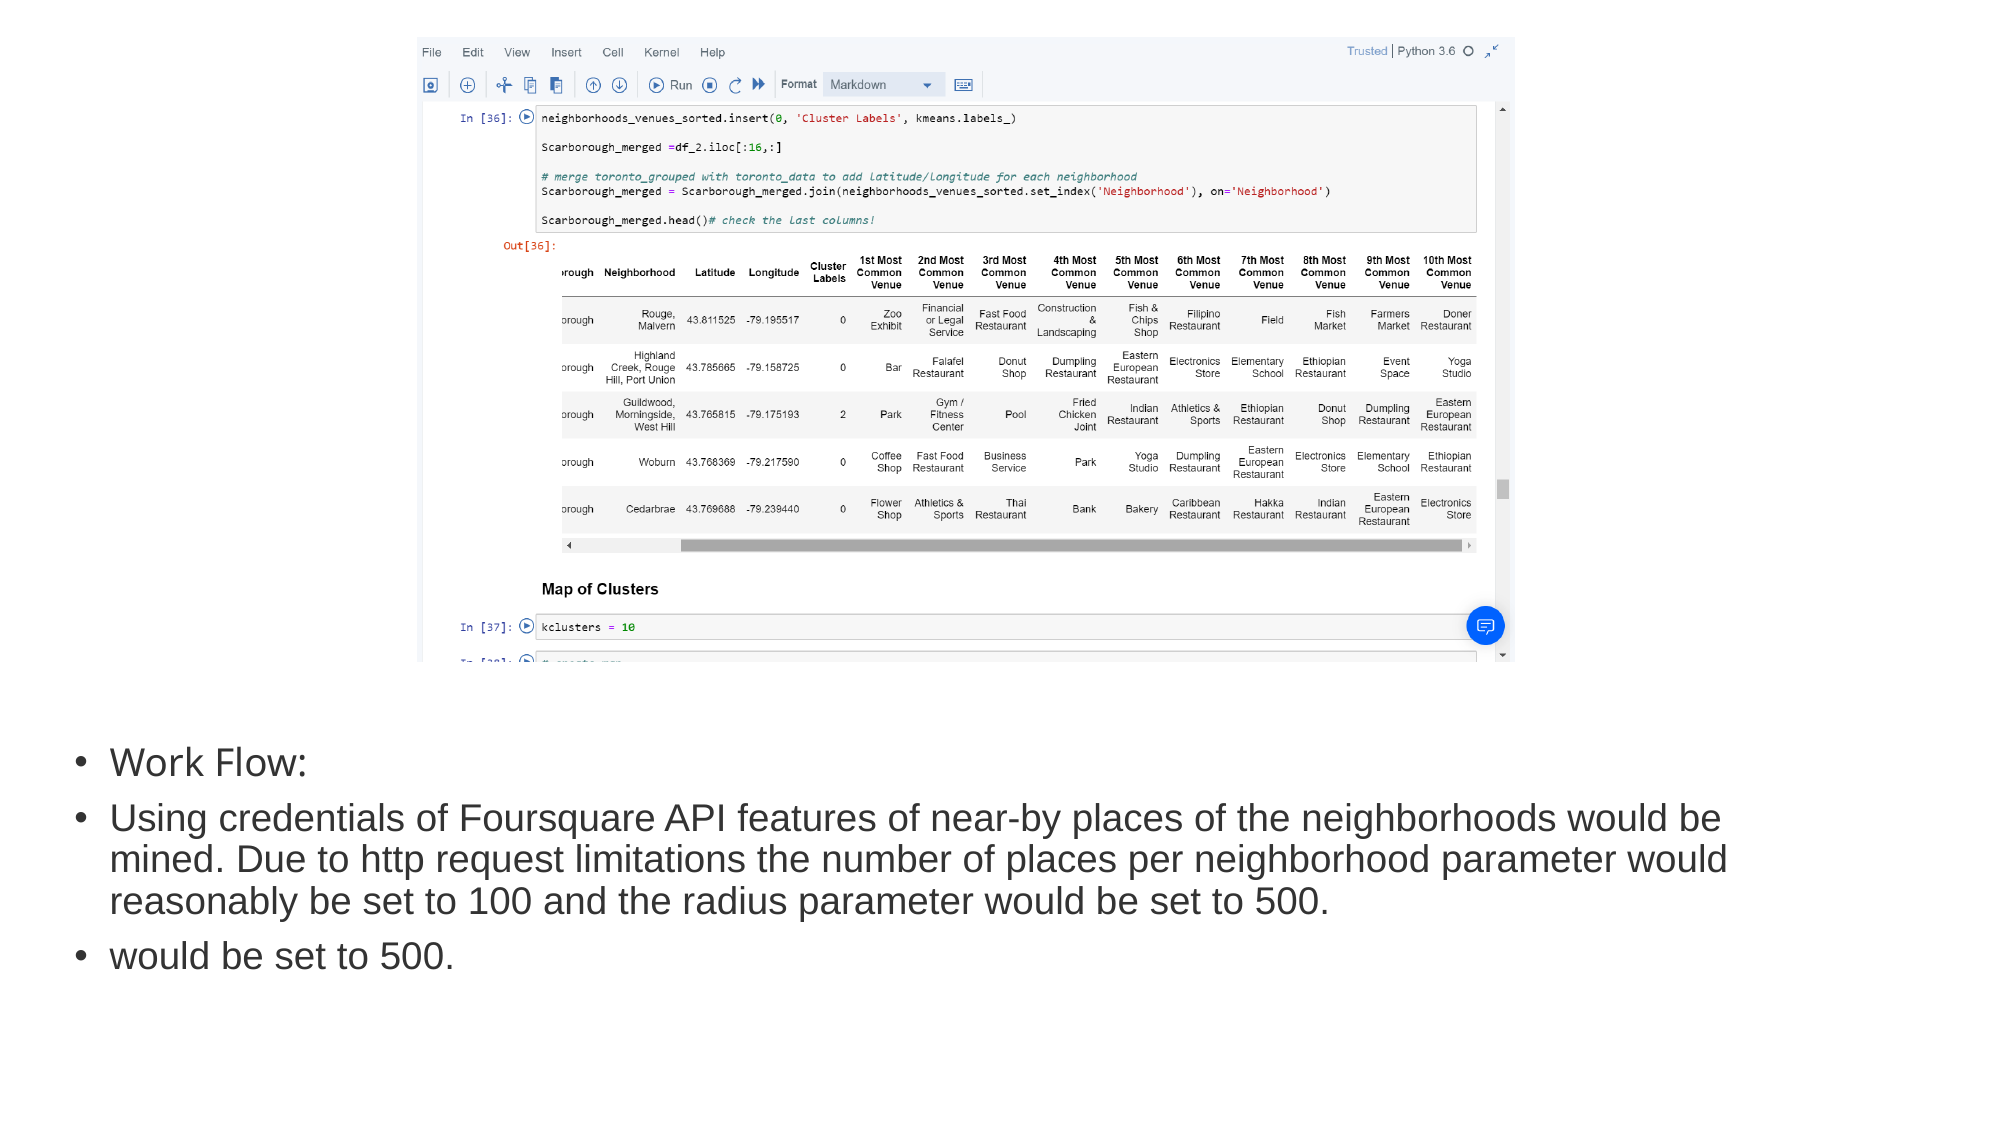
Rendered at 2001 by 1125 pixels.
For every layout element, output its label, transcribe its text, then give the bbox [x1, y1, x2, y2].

picture [417, 37, 1515, 662]
list Work Flow: Using credentials of Foursquare API features of near-by places of the neighborhoods would be mined. Due to http request limitations the number of places per neighborhood parameter would reasonably be set to 100 and the radius parameter would be set to 500. would be set to 500. [59, 735, 1785, 1088]
